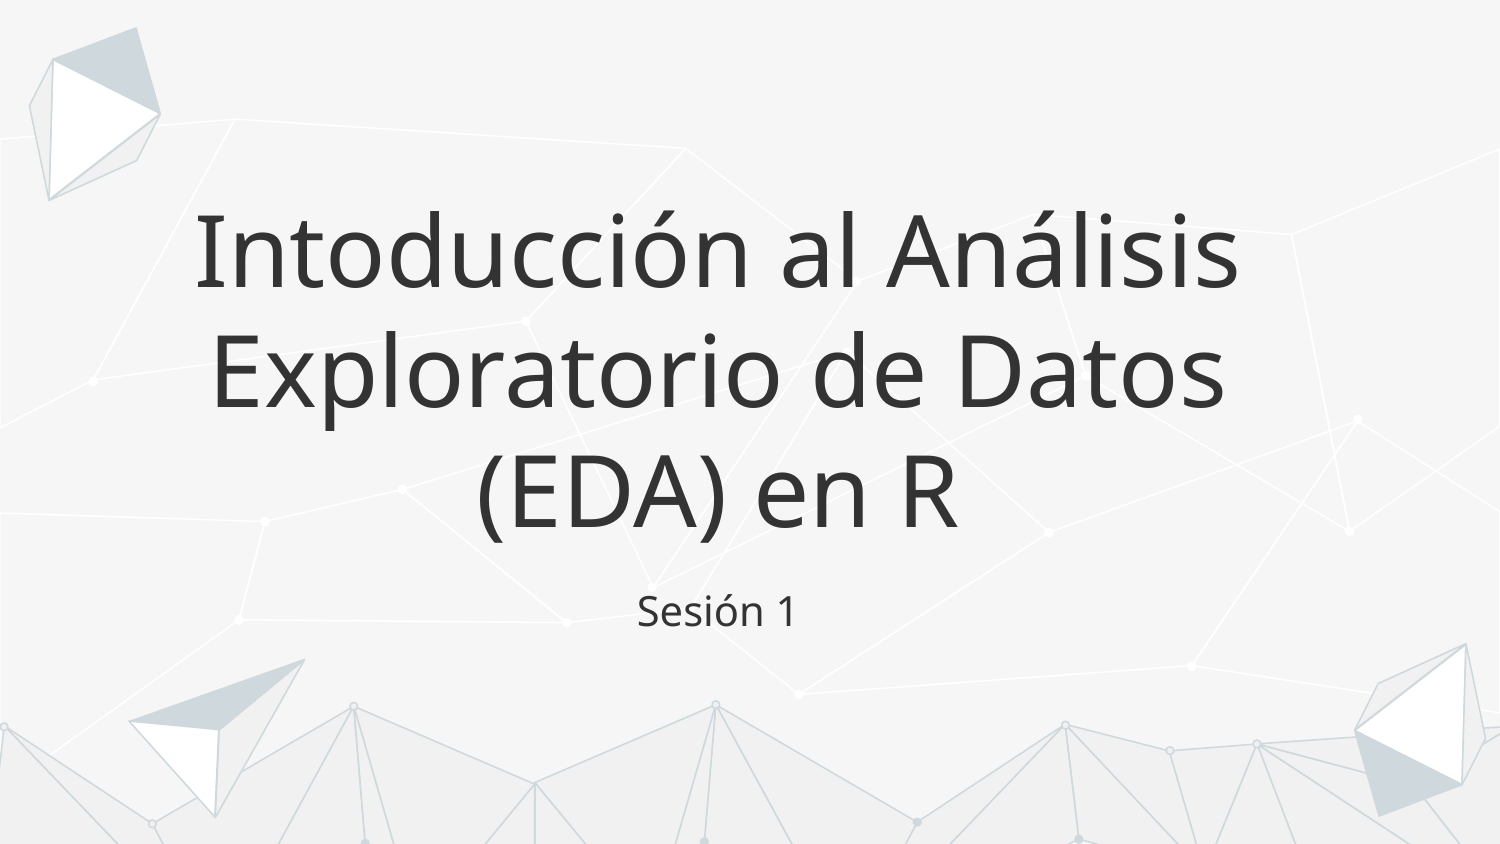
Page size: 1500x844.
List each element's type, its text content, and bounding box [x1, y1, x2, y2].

title Intoducción al Análisis Exploratorio de Datos (EDA) en R [101, 241, 1336, 563]
subtitle Sesión 1 [346, 562, 1090, 641]
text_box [1354, 643, 1486, 817]
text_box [127, 651, 298, 818]
